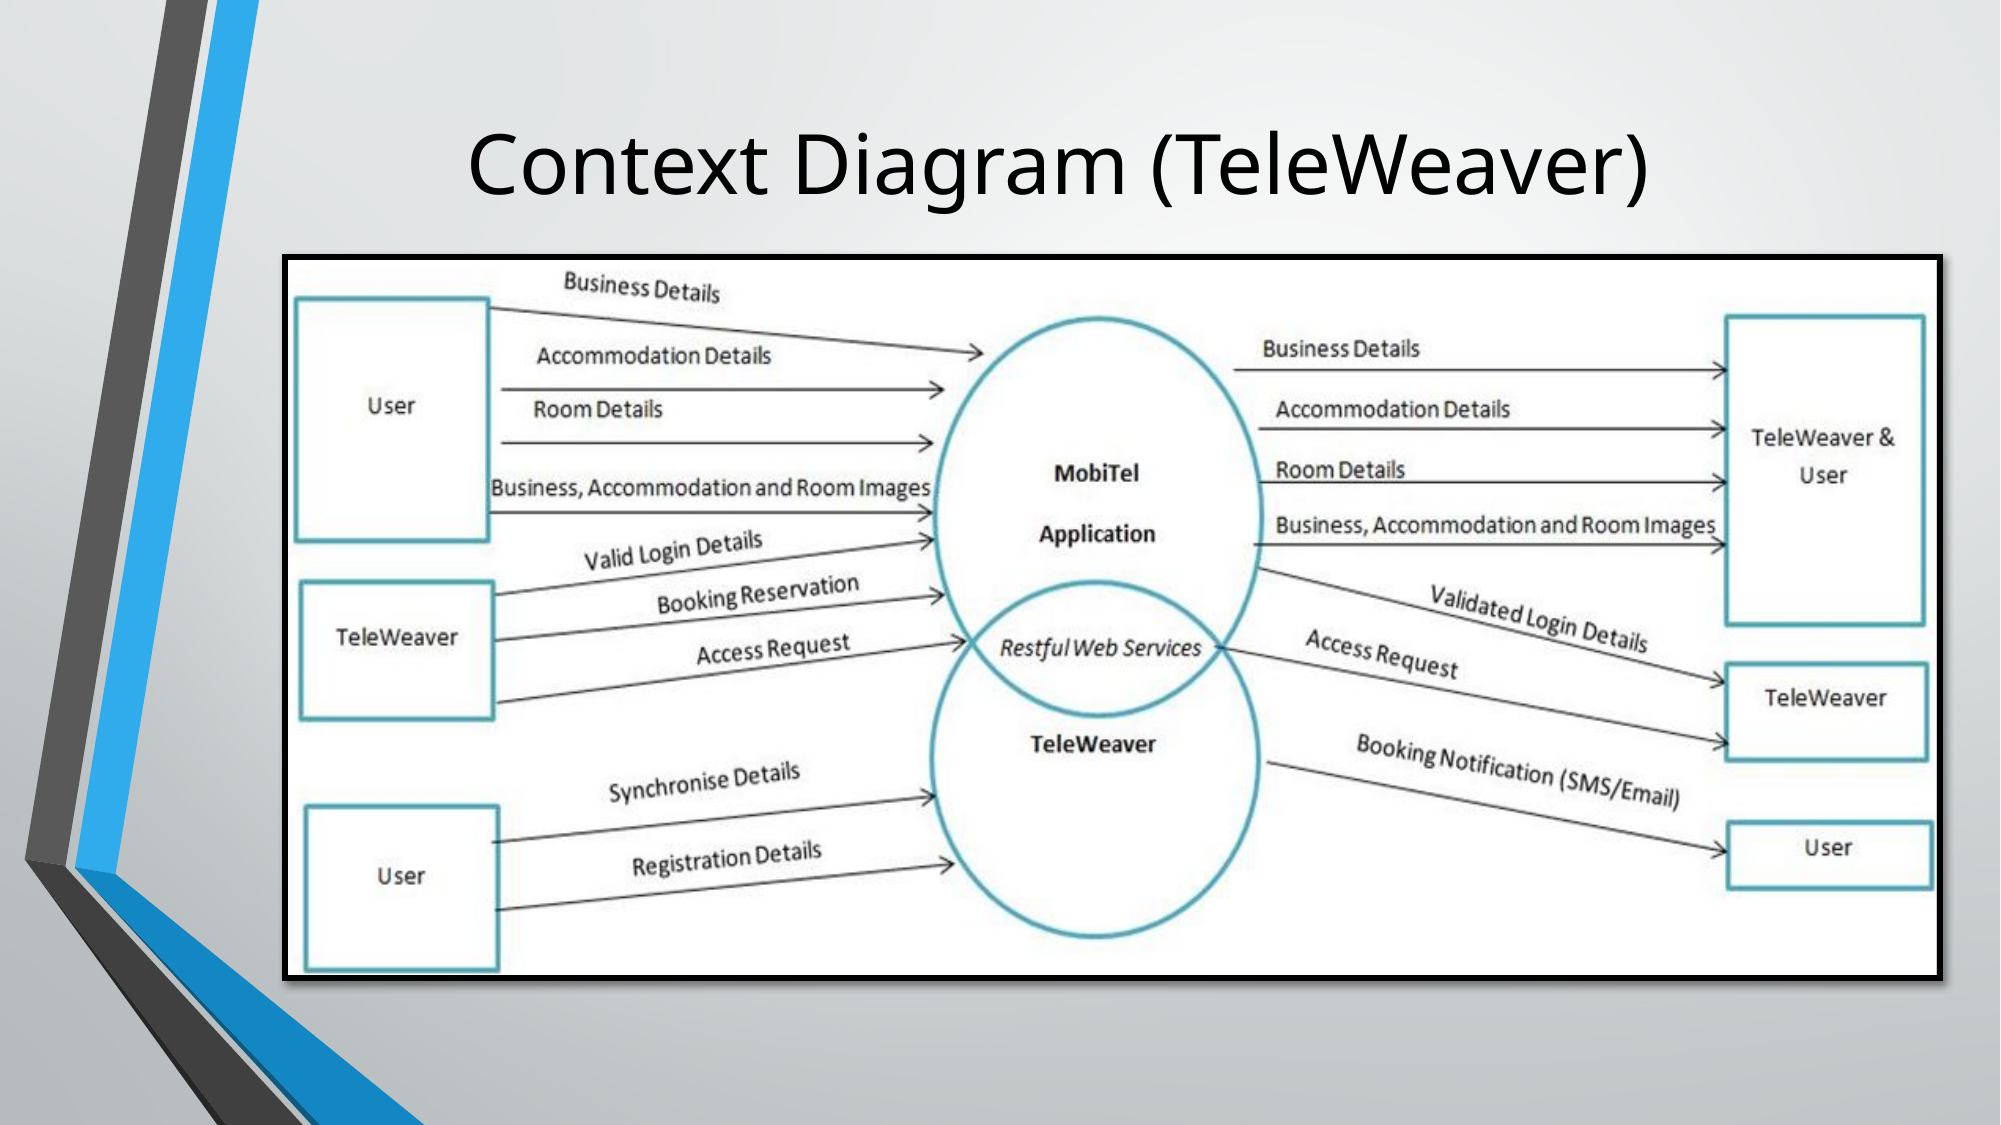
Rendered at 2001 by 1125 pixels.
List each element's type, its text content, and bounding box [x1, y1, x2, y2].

picture [287, 259, 1937, 976]
title Context Diagram (TeleWeaver) [236, 44, 1881, 279]
